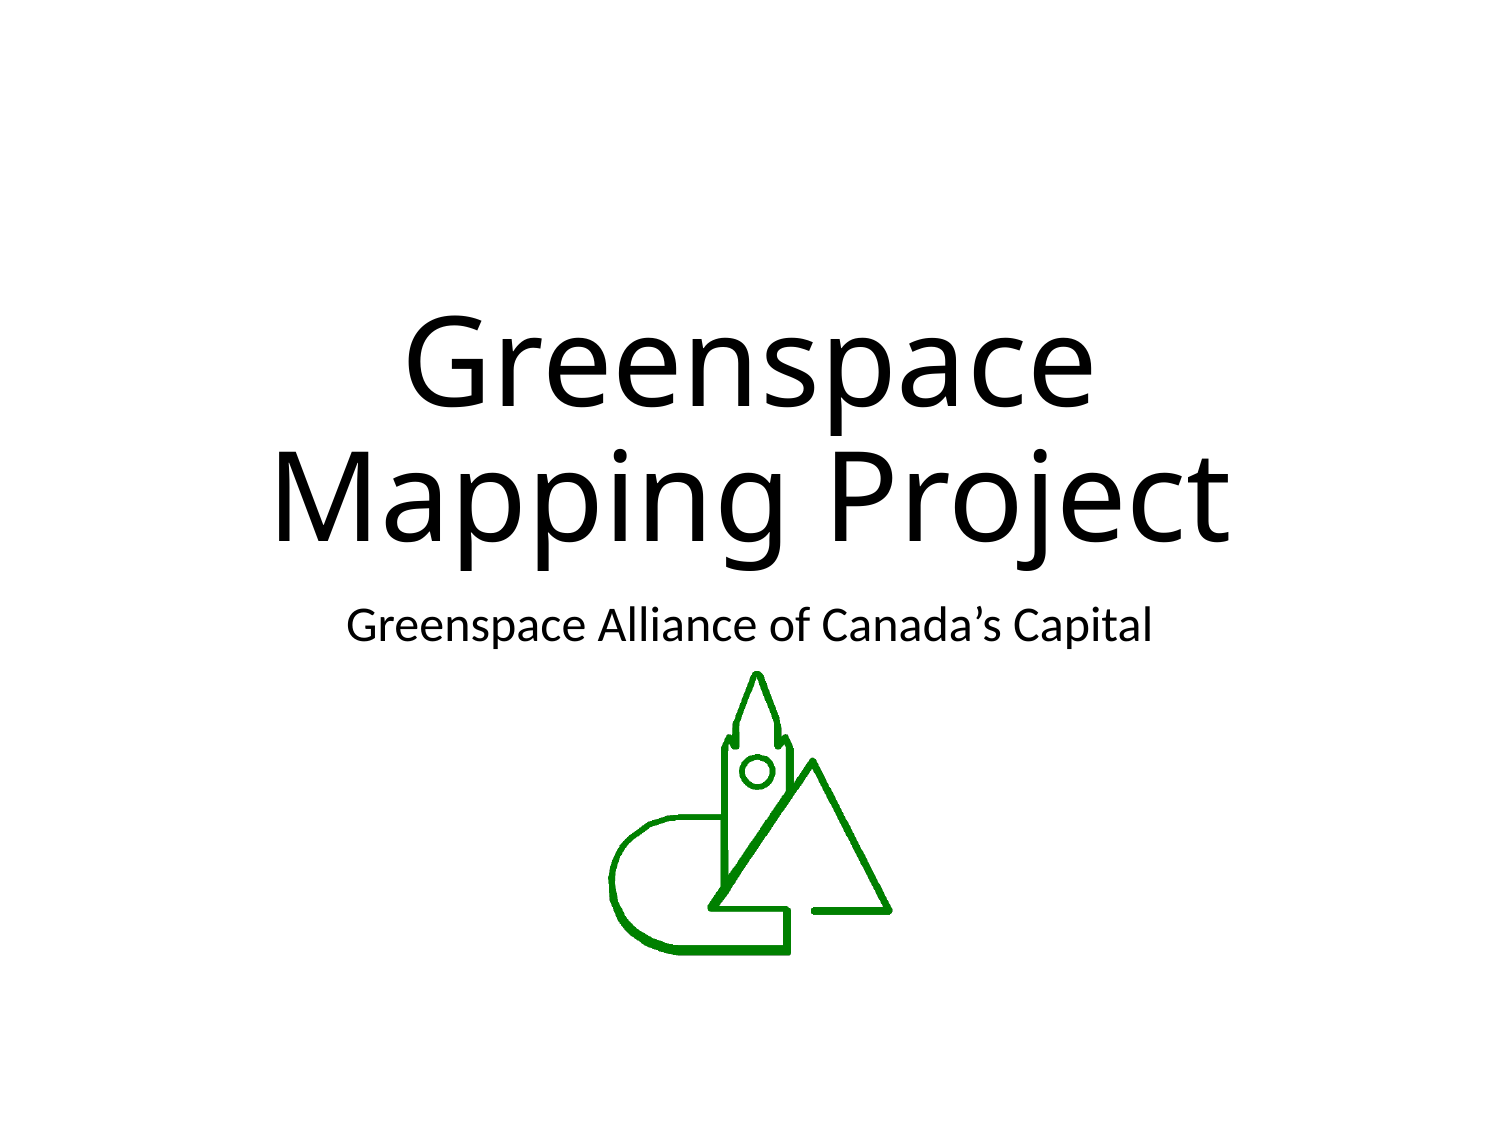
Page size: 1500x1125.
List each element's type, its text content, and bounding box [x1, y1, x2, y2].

picture [604, 668, 895, 959]
subtitle Greenspace Alliance of Canada’s Capital [187, 590, 1313, 863]
title Greenspace Mapping Project [112, 184, 1388, 576]
